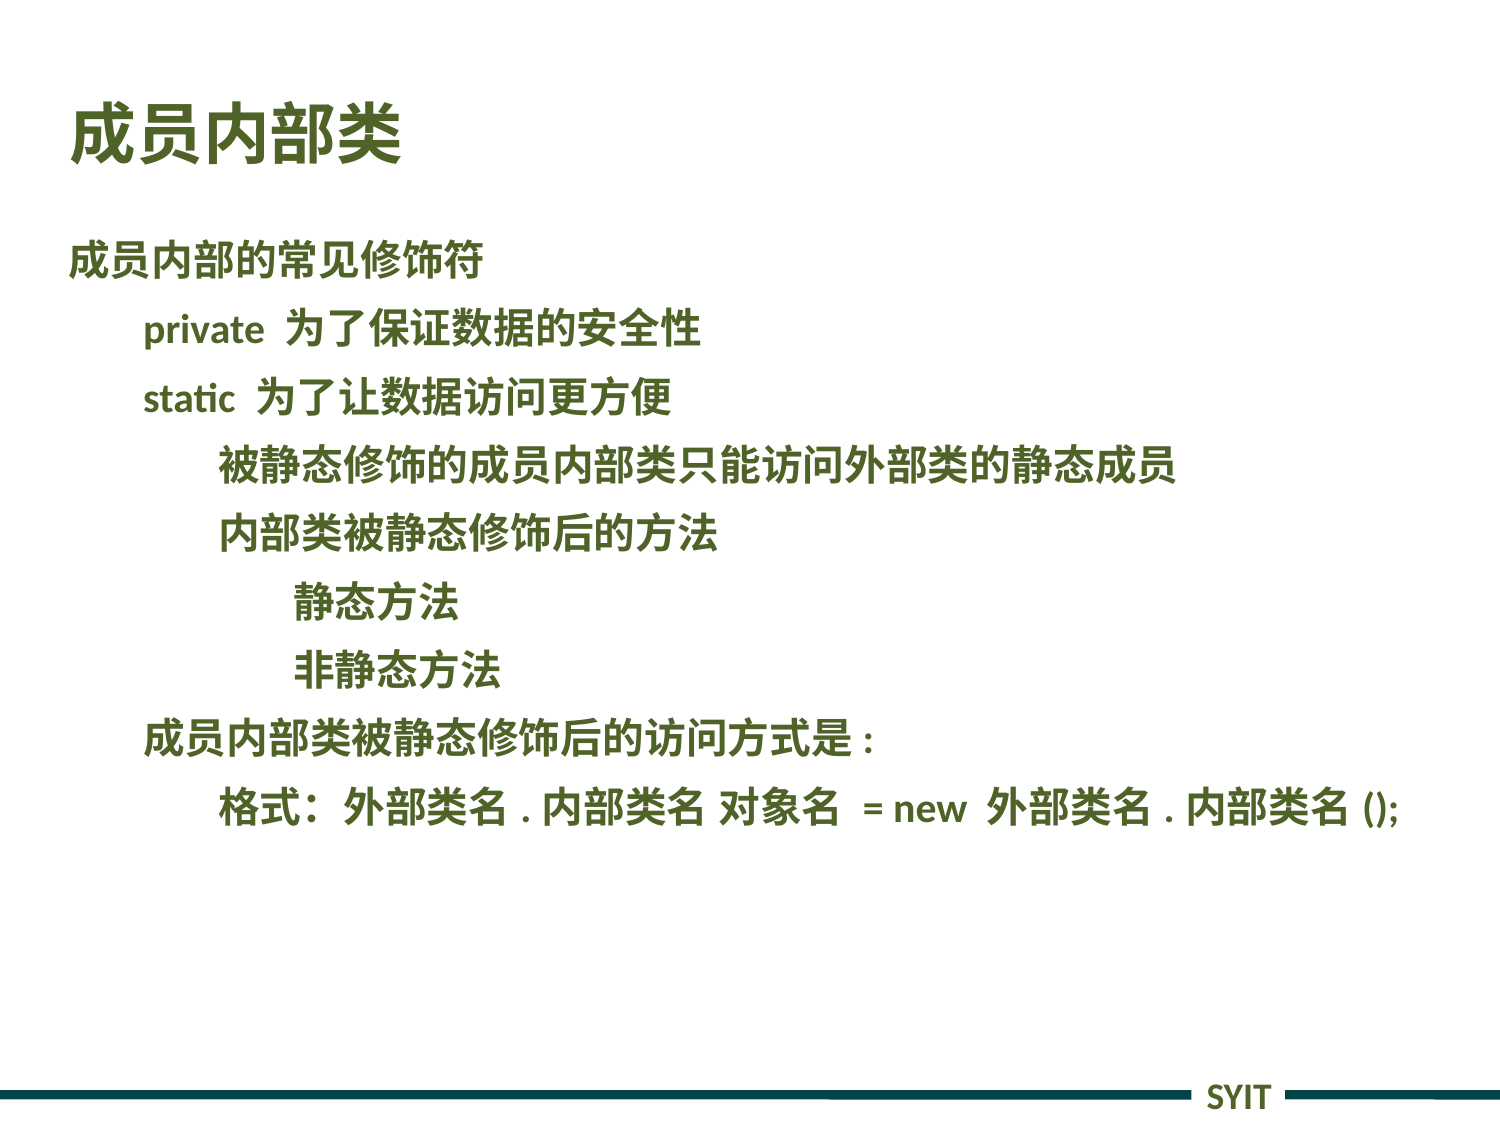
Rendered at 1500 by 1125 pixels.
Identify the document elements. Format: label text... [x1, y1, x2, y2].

title 成员内部类 [54, 59, 1042, 205]
text_box SYIT [1191, 1064, 1287, 1124]
subtitle 成员内部的常见修饰符 private 为了保证数据的安全性 static 为了让数据访问更方便 被静态修饰的成员内部类只能访问外部类的静态成员 内部类被静态修饰后的方法 静态方法 非静态方法 成员内部类被静态修饰后的访问方式是: 格式：外部类名.内部类名 对象名 = new 外部类名.内部类名(); [53, 208, 1430, 1035]
